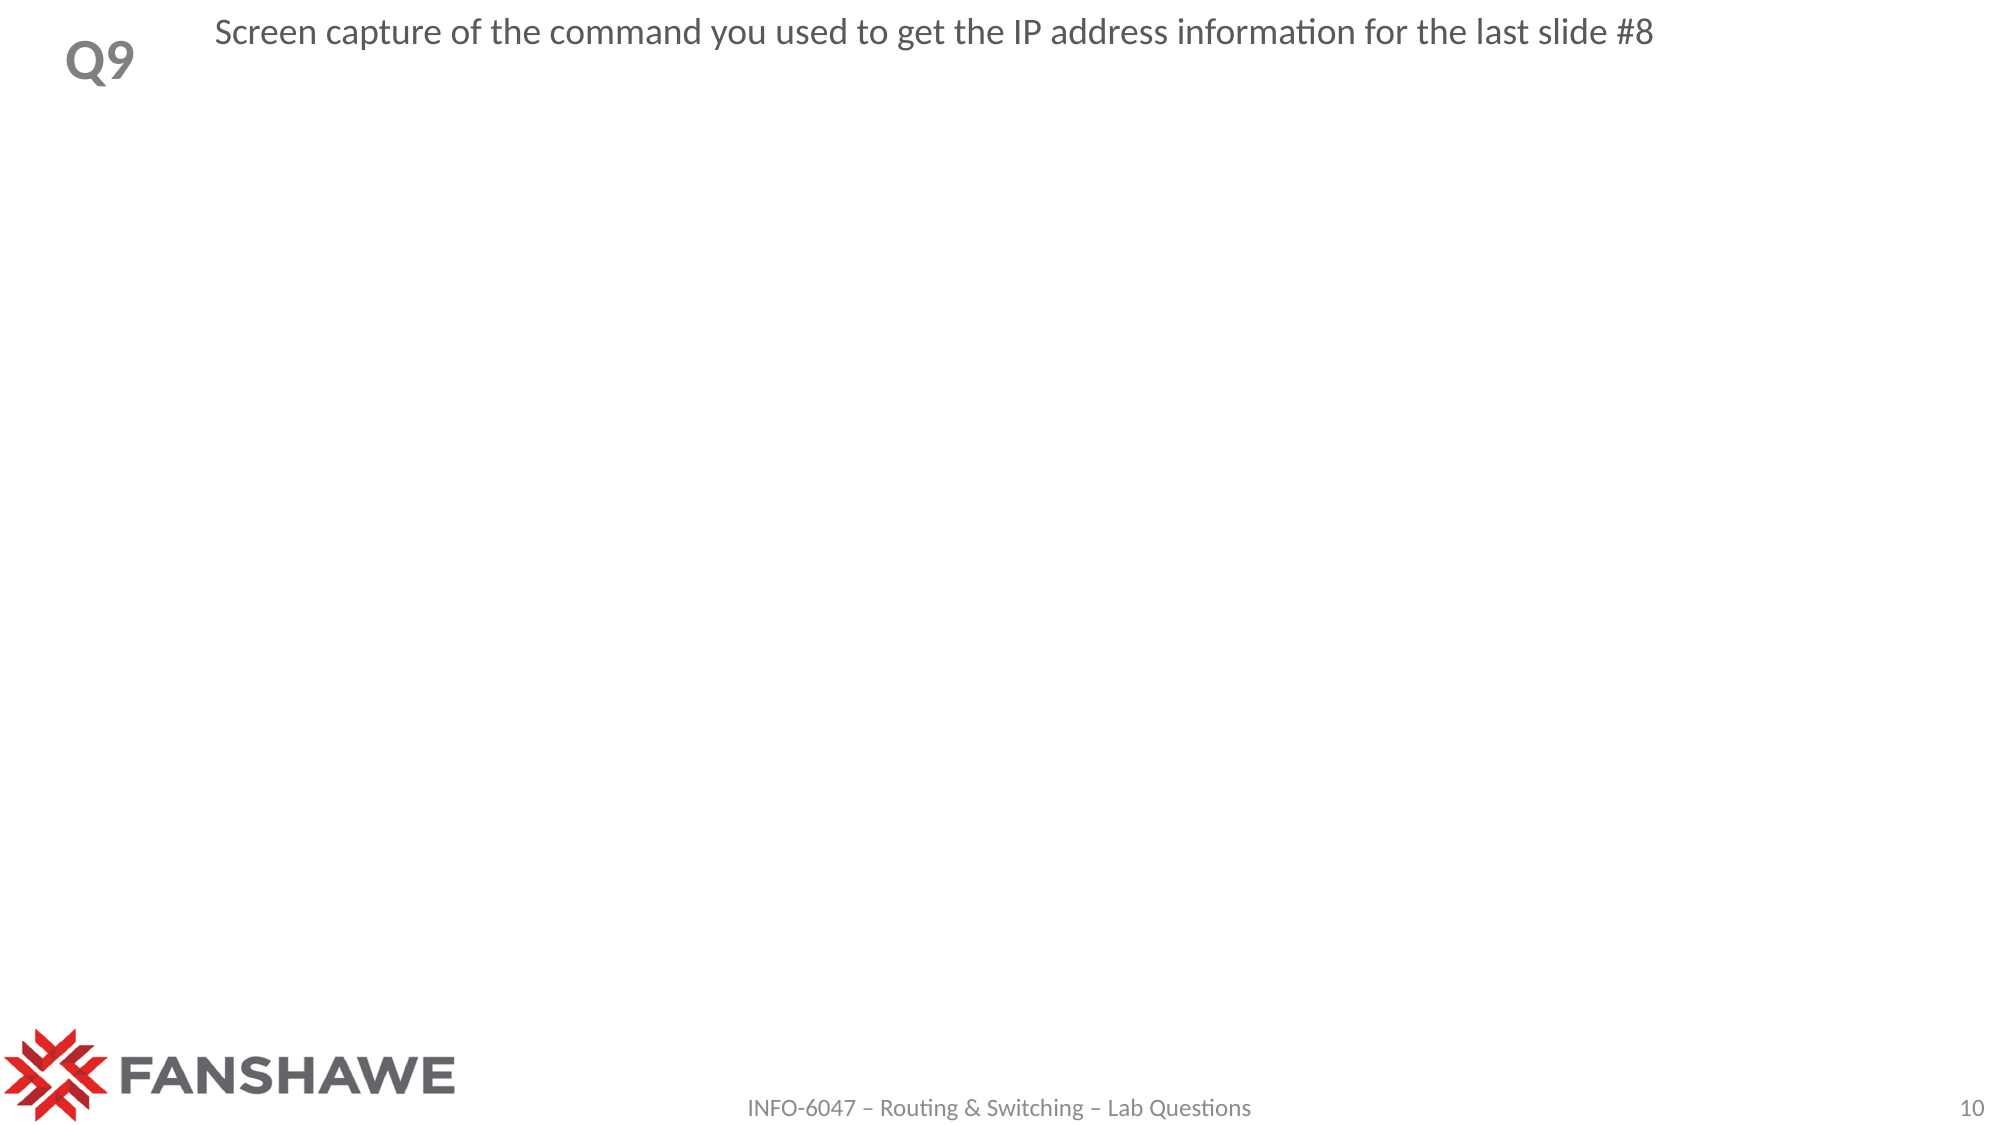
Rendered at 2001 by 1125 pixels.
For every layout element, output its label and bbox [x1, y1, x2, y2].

picture [0, 1024, 467, 1125]
